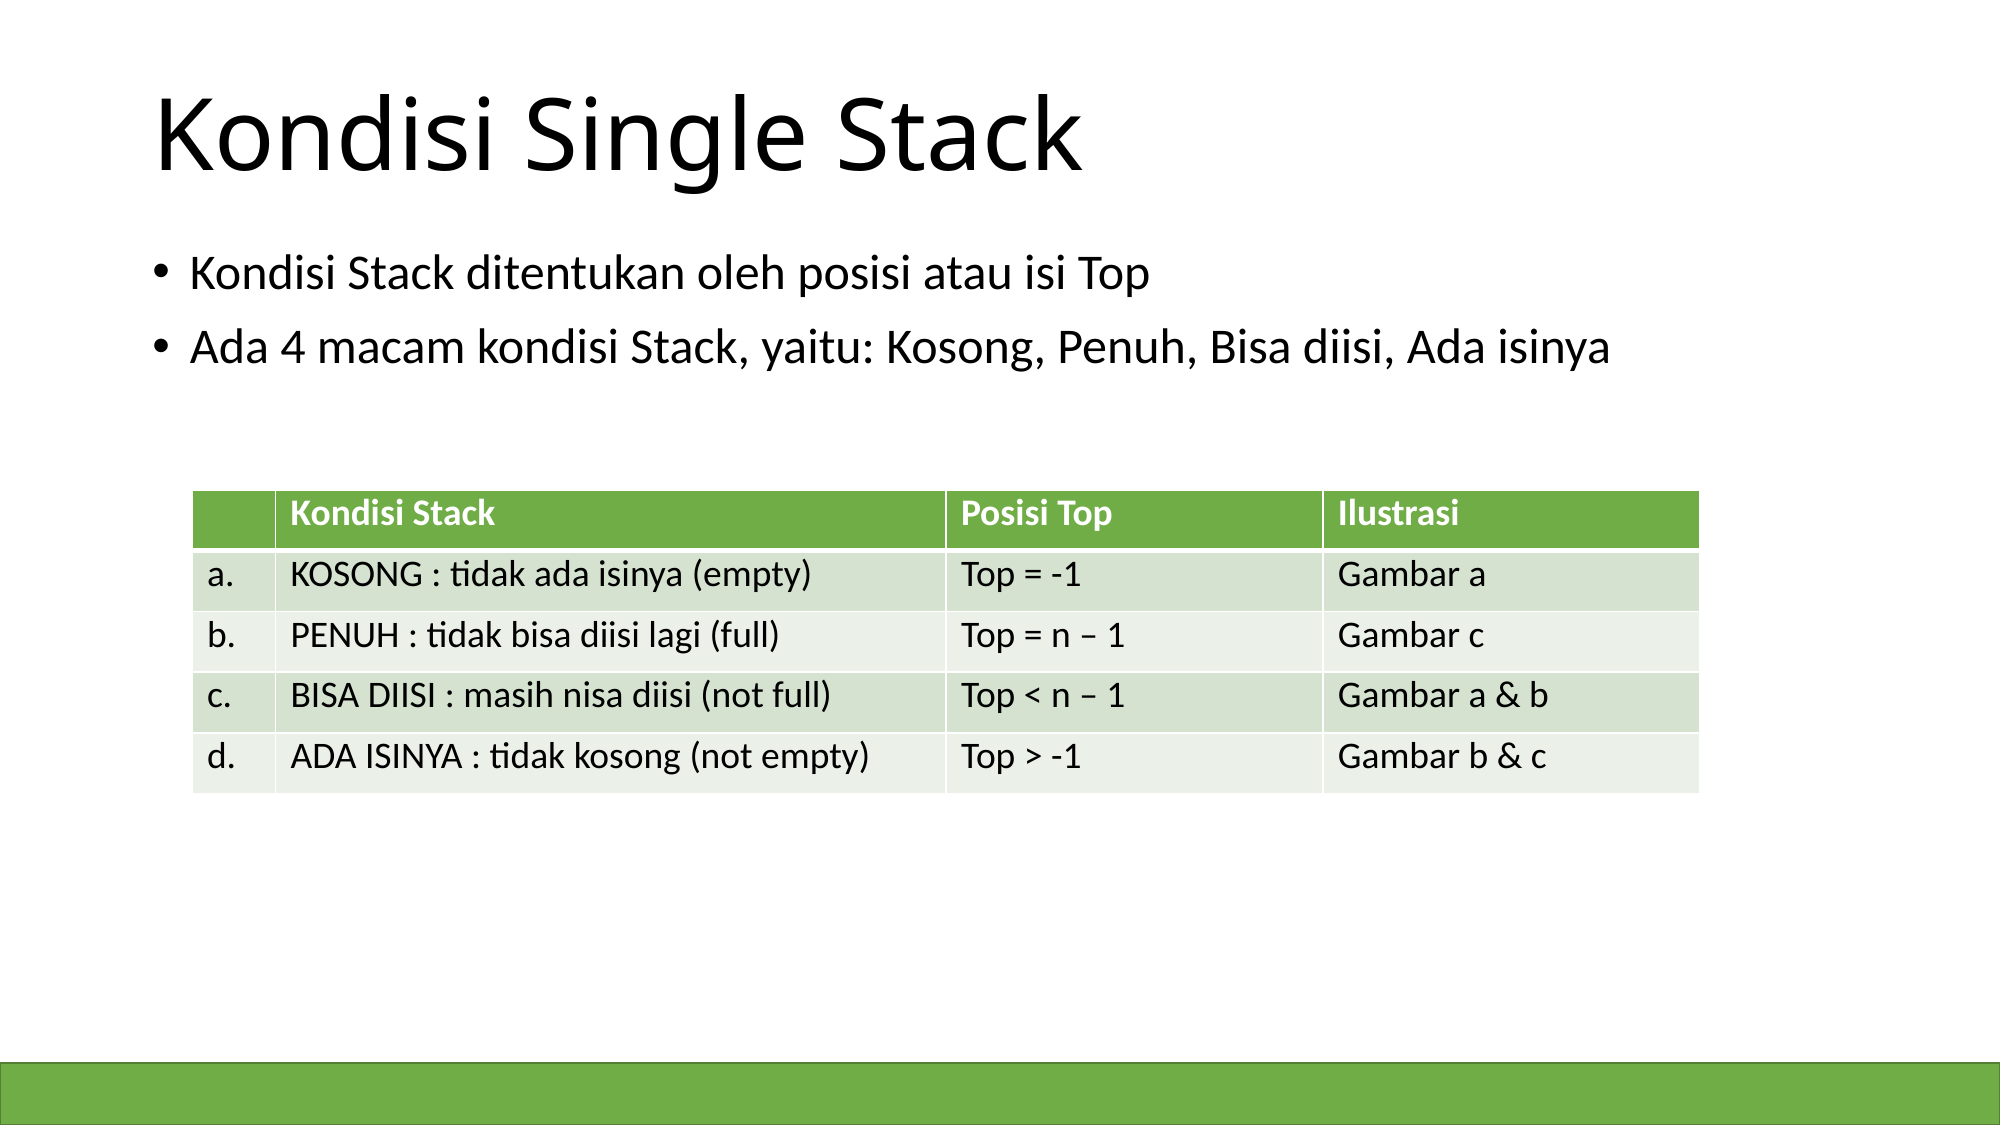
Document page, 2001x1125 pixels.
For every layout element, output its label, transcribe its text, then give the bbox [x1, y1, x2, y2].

title Kondisi Single Stack [137, 28, 1863, 238]
table_cell Gambar b & c [1324, 734, 1699, 793]
table_cell a. [193, 553, 275, 611]
text_box [0, 1062, 2000, 1125]
table_cell Top > -1 [947, 734, 1322, 793]
table_cell Top = n – 1 [947, 612, 1322, 671]
table_header [193, 491, 275, 548]
list Kondisi Stack ditentukan oleh posisi atau isi Top Ada 4 macam kondisi Stack, yaitu: Kosong, Penuh, Bisa diisi, Ada isinya [137, 238, 1863, 490]
table_cell Top < n – 1 [947, 673, 1322, 732]
table_cell Gambar a & b [1324, 673, 1699, 732]
table_cell Gambar a [1324, 553, 1699, 611]
table_header Kondisi Stack [276, 491, 945, 548]
table_cell BISA DIISI : masih nisa diisi (not full) [276, 673, 945, 732]
table_cell b. [193, 612, 275, 671]
table_cell ADA ISINYA : tidak kosong (not empty) [276, 734, 945, 793]
table_cell PENUH : tidak bisa diisi lagi (full) [276, 612, 945, 671]
table_cell Top = -1 [947, 553, 1322, 611]
table_header Ilustrasi [1324, 491, 1699, 548]
table_cell Gambar c [1324, 612, 1699, 671]
table_cell c. [193, 673, 275, 732]
table_cell d. [193, 734, 275, 793]
table_cell KOSONG : tidak ada isinya (empty) [276, 553, 945, 611]
table_header Posisi Top [947, 491, 1322, 548]
